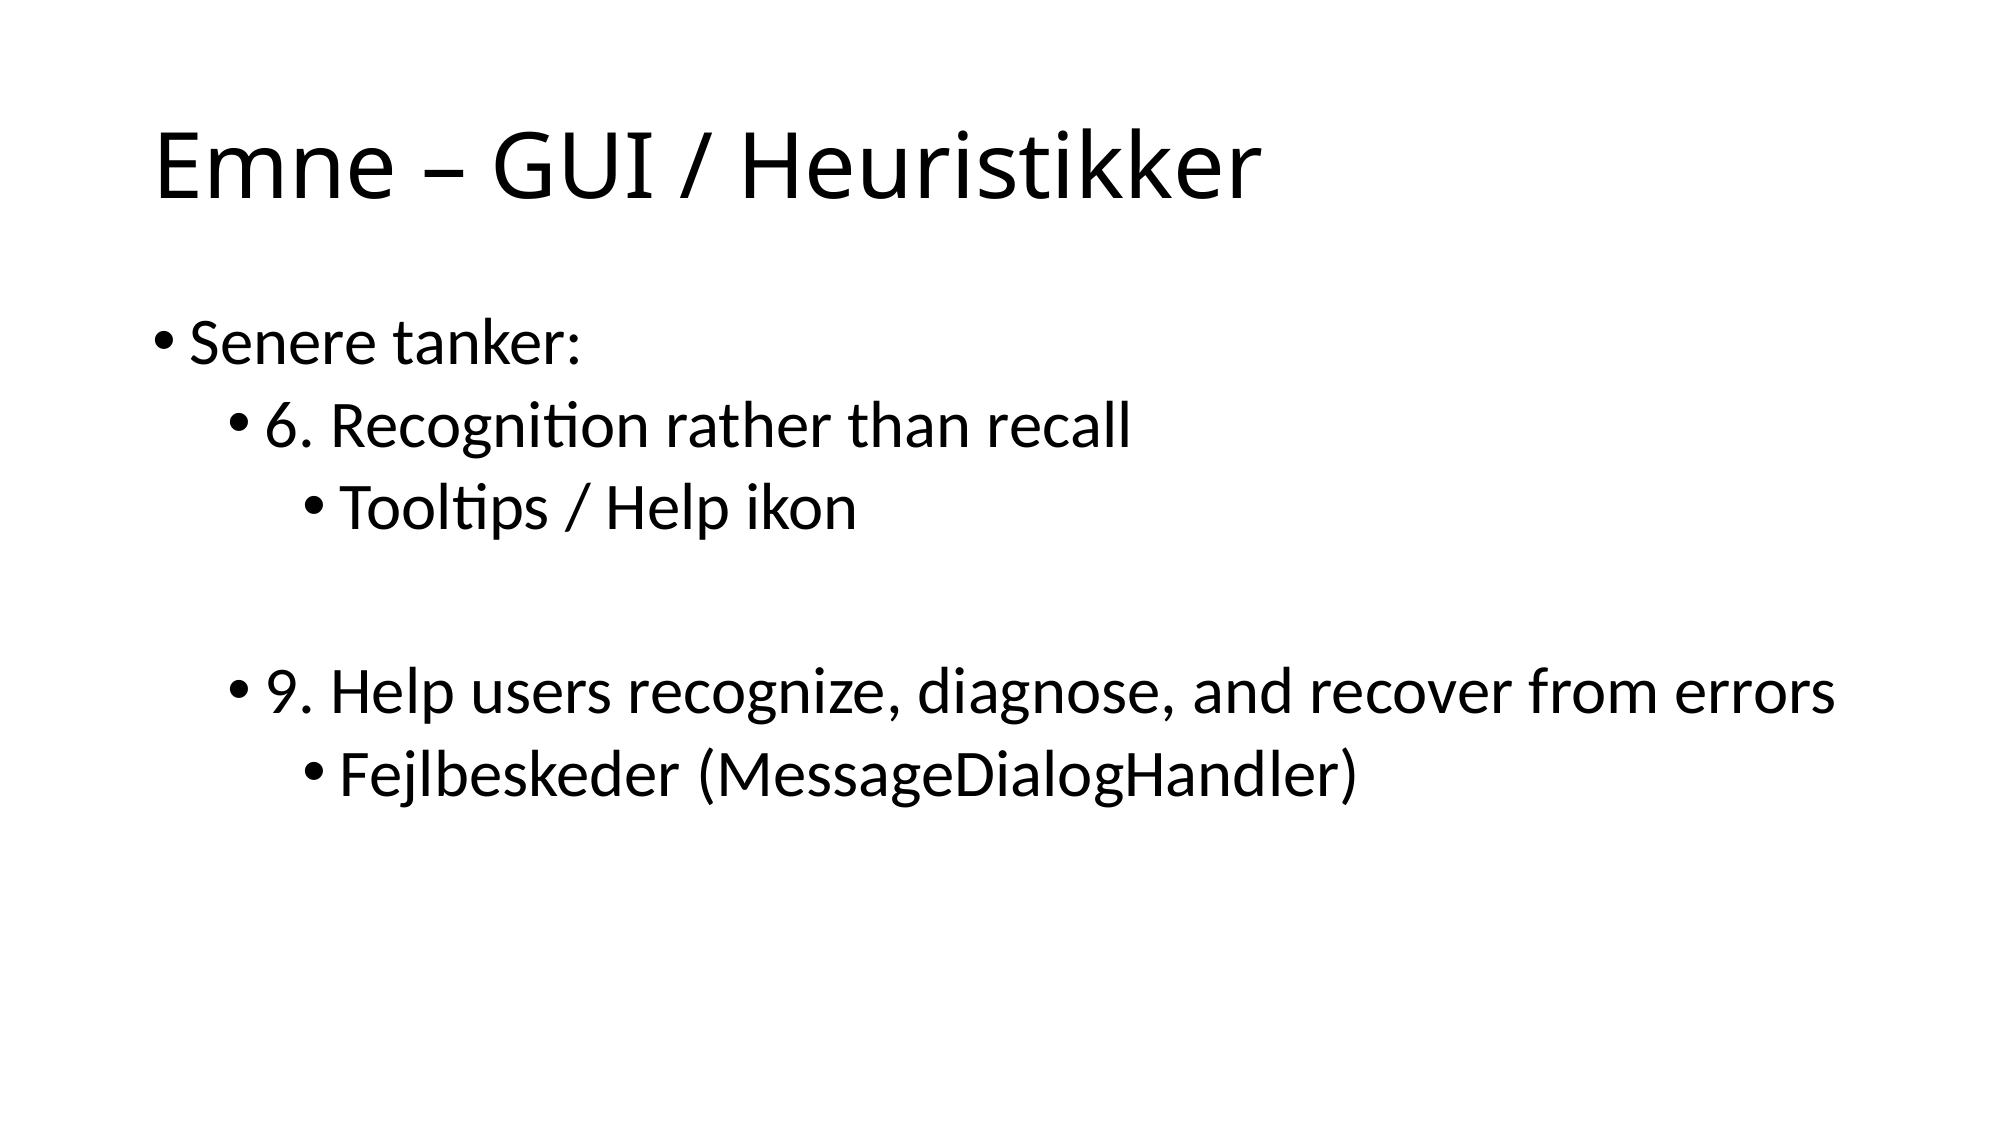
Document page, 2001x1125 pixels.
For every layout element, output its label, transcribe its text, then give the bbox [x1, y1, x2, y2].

title Emne – GUI / Heuristikker [137, 59, 1863, 278]
list Senere tanker: 6. Recognition rather than recall Tooltips / Help ikon 9. Help users recognize, diagnose, and recover from errors Fejlbeskeder (MessageDialogHandler) [137, 299, 1863, 1014]
